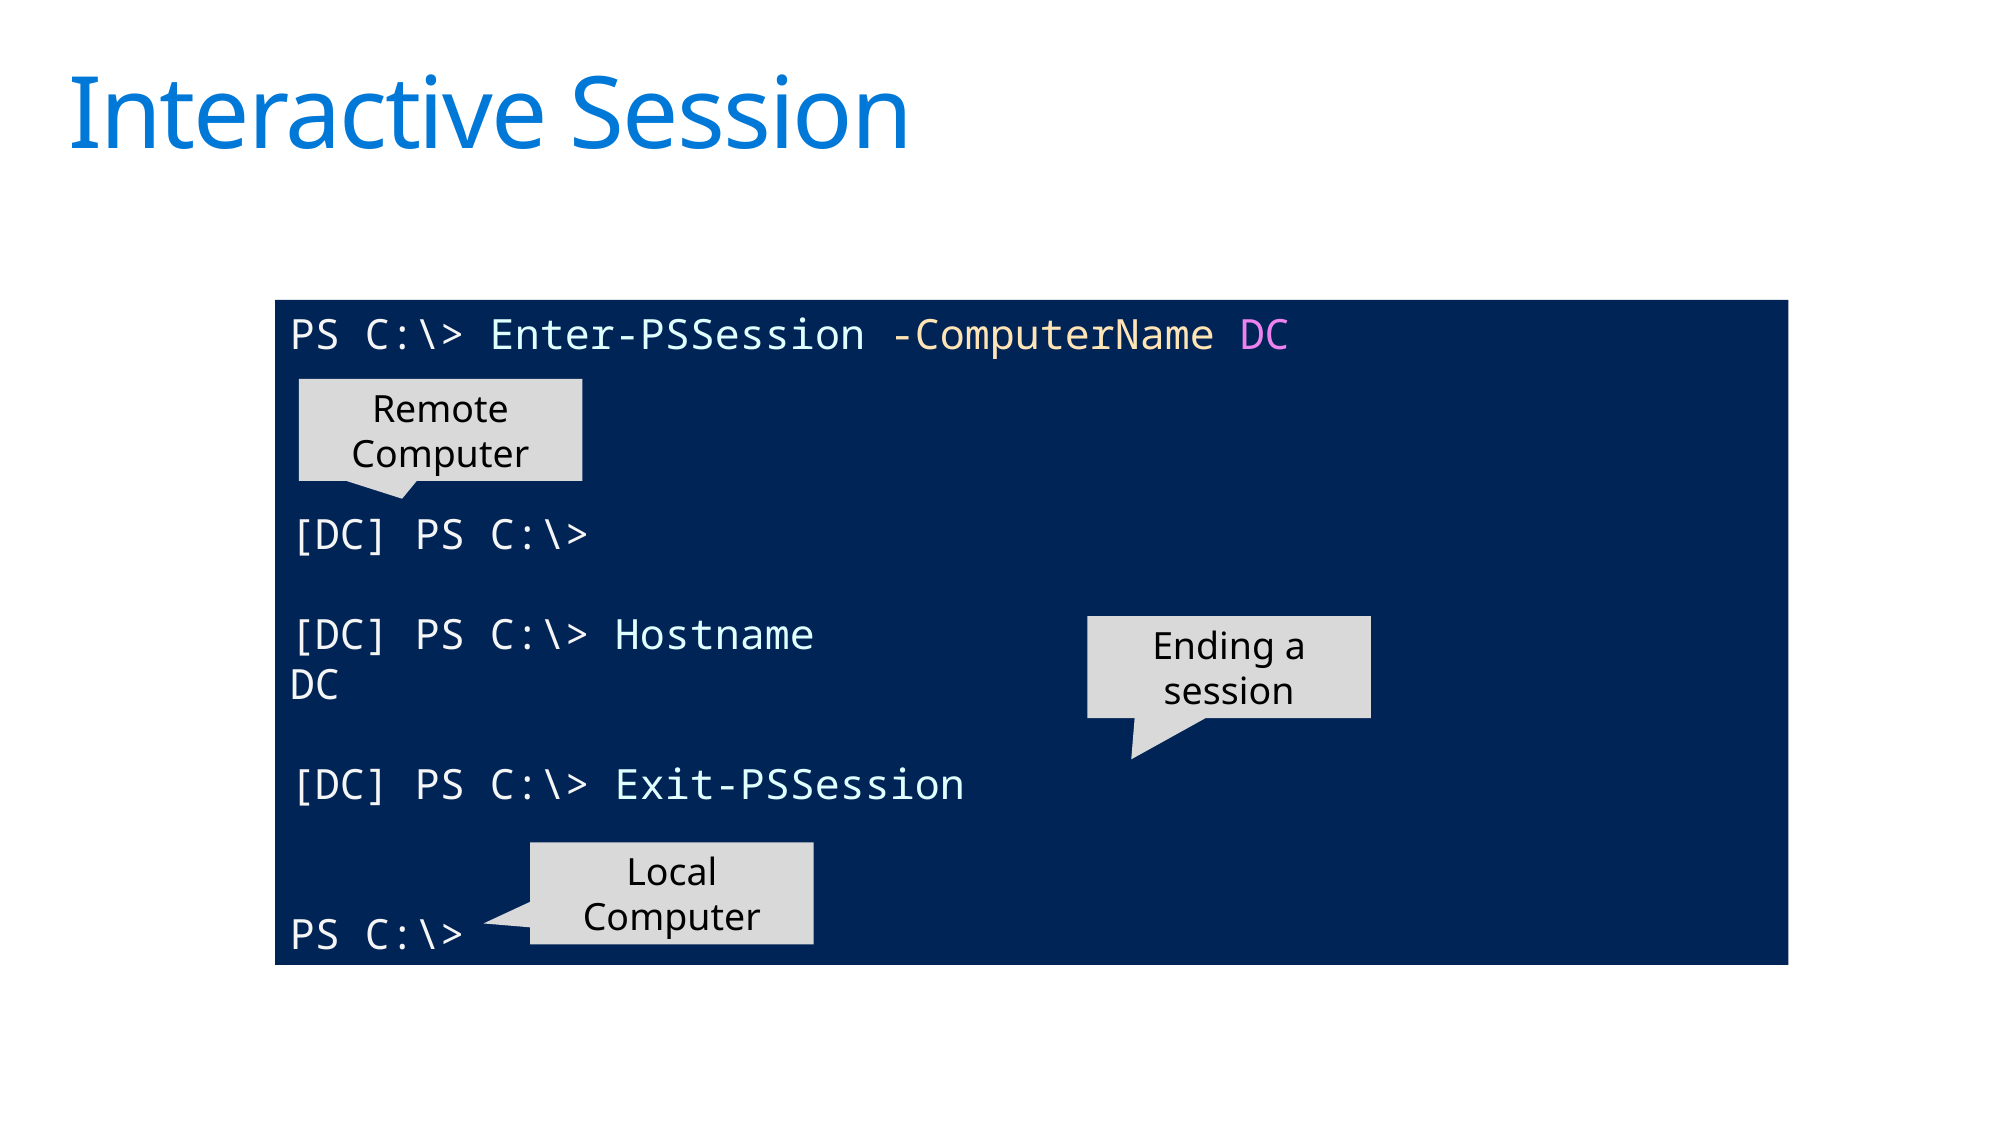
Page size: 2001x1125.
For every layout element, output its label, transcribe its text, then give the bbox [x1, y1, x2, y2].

text_box Local Computer [483, 842, 814, 945]
title Interactive Session [44, 47, 1957, 196]
text_box PS C:\> Enter-PSSession -ComputerName DC [DC] PS C:\> [DC] PS C:\> Hostname DC [DC] PS C:\> Exit-PSSession PS C:\> [275, 299, 1789, 965]
text_box Ending a session [1087, 616, 1371, 760]
text_box Remote Computer [298, 378, 583, 499]
